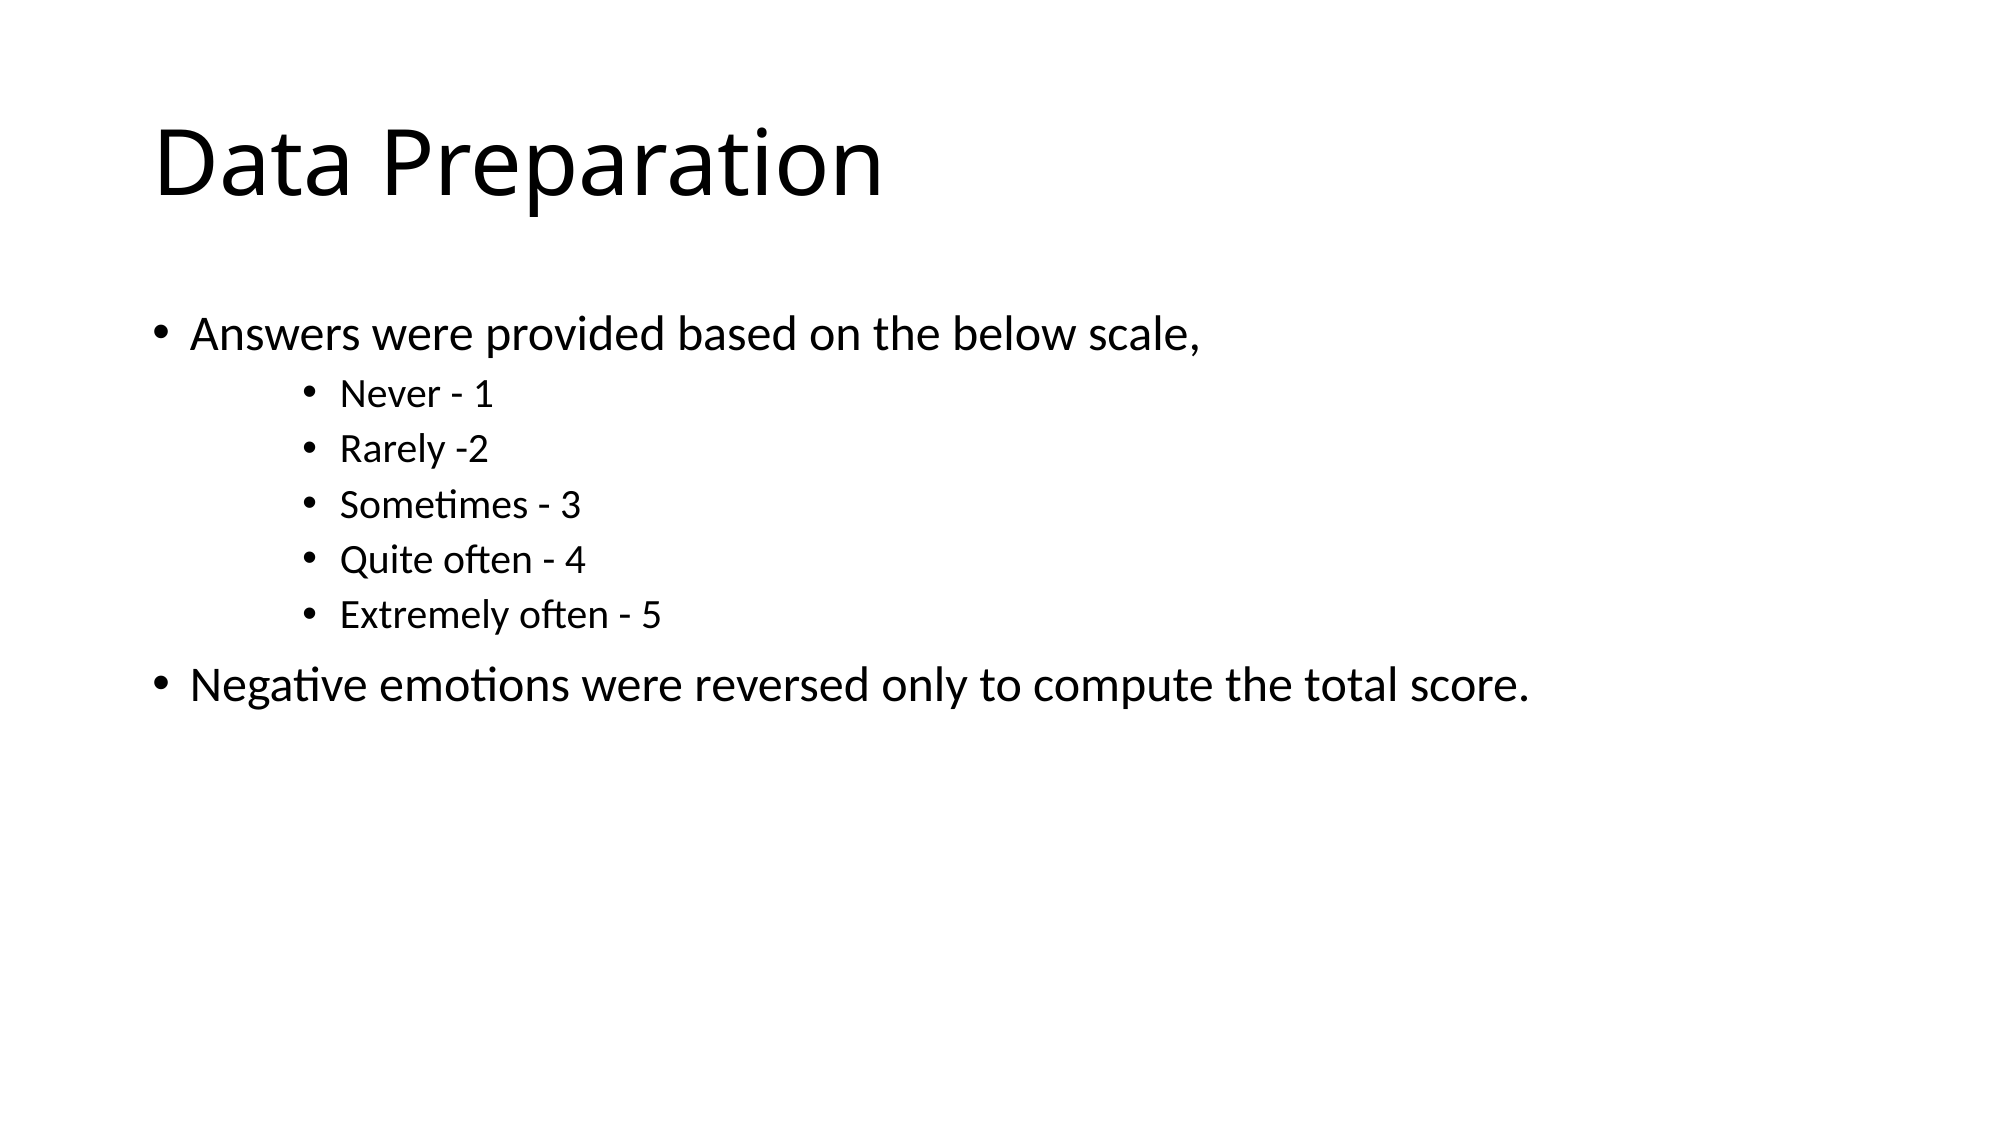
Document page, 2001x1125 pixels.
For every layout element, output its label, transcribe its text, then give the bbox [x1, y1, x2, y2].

list Answers were provided based on the below scale, Never - 1 Rarely -2 Sometimes - 3 Quite often - 4 Extremely often - 5 Negative emotions were reversed only to compute the total score. [137, 299, 1863, 1014]
title Data Preparation [137, 57, 1863, 275]
